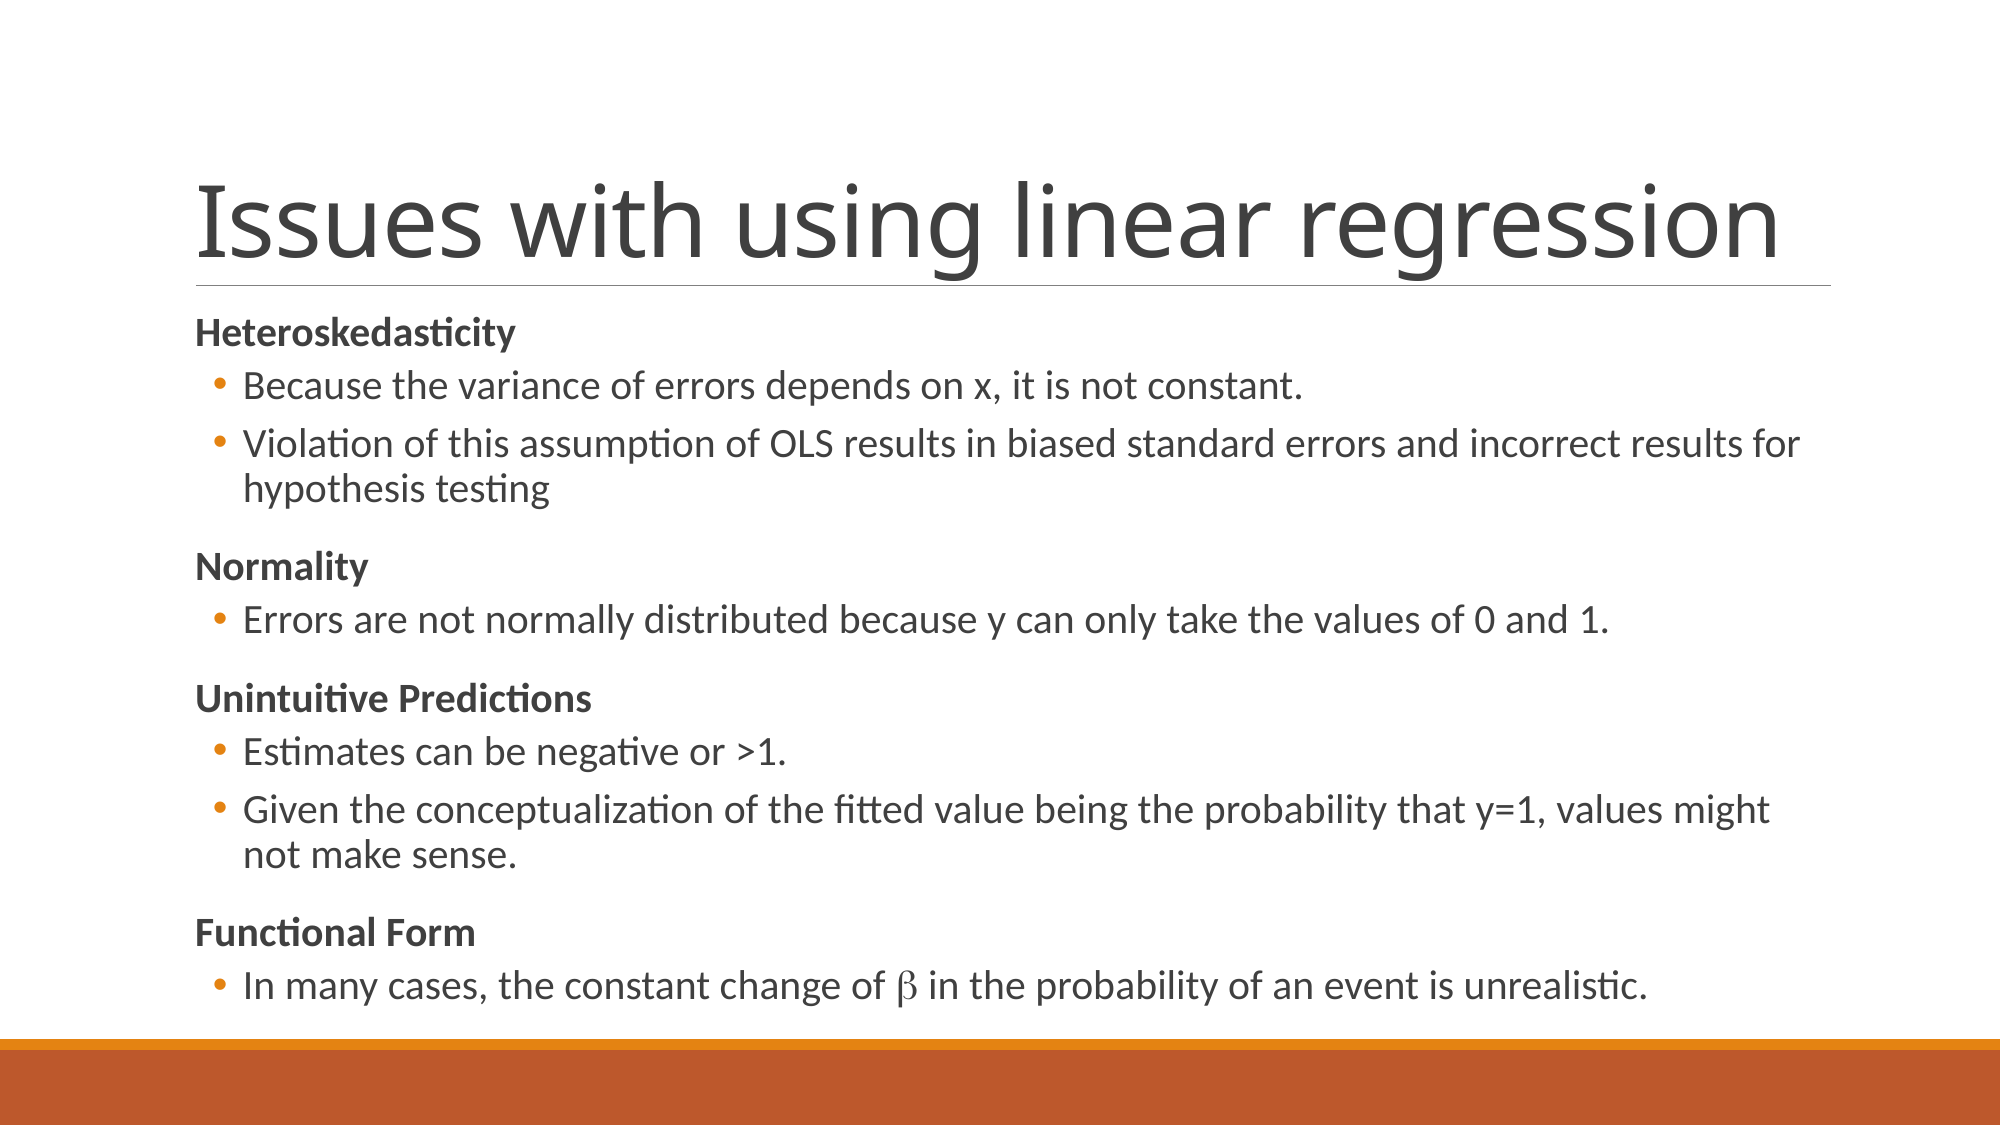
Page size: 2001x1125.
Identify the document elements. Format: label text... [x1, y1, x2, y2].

title Issues with using linear regression [180, 47, 1830, 285]
list Heteroskedasticity Because the variance of errors depends on x, it is not constant. Violation of this assumption of OLS results in biased standard errors and incorrect results for hypothesis testing Normality Errors are not normally distributed because y can only take the values of 0 and 1. Unintuitive Predictions Estimates can be negative or >1. Given the conceptualization of the fitted value being the probability that y=1, values might not make sense. Functional Form In many cases, the constant change of b in the probability of an event is unrealistic. [180, 302, 1830, 963]
